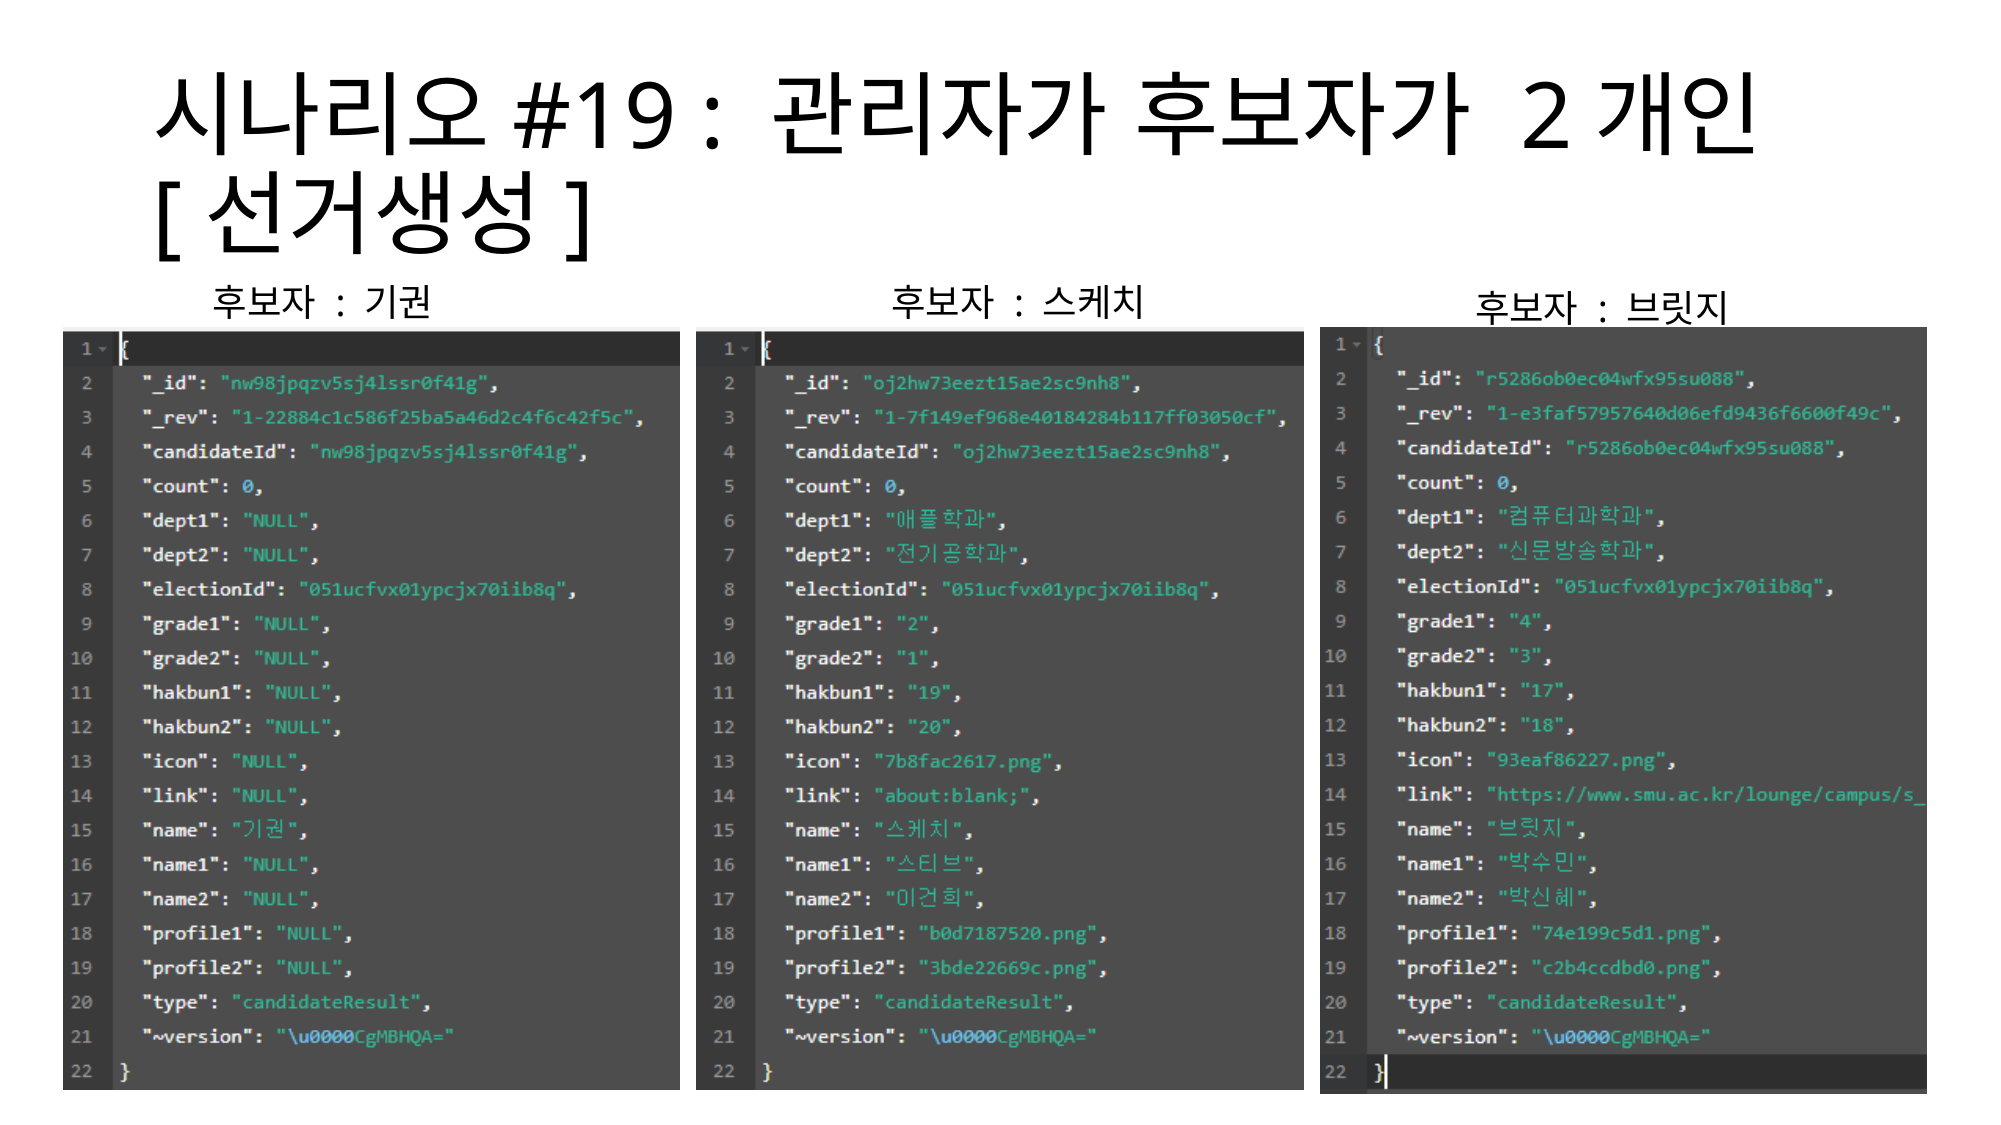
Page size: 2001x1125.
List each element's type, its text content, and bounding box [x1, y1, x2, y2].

text_box 후보자 : 브릿지 [1460, 277, 1746, 327]
text_box 후보자 : 기권 [197, 271, 449, 327]
title 시나리오#19 : 관리자가 후보자가 2개인 [선거생성] [137, 59, 1863, 278]
picture [696, 327, 1304, 1090]
picture [63, 327, 680, 1090]
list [1320, 327, 1927, 1094]
text_box 후보자 : 스케치 [876, 271, 1162, 327]
